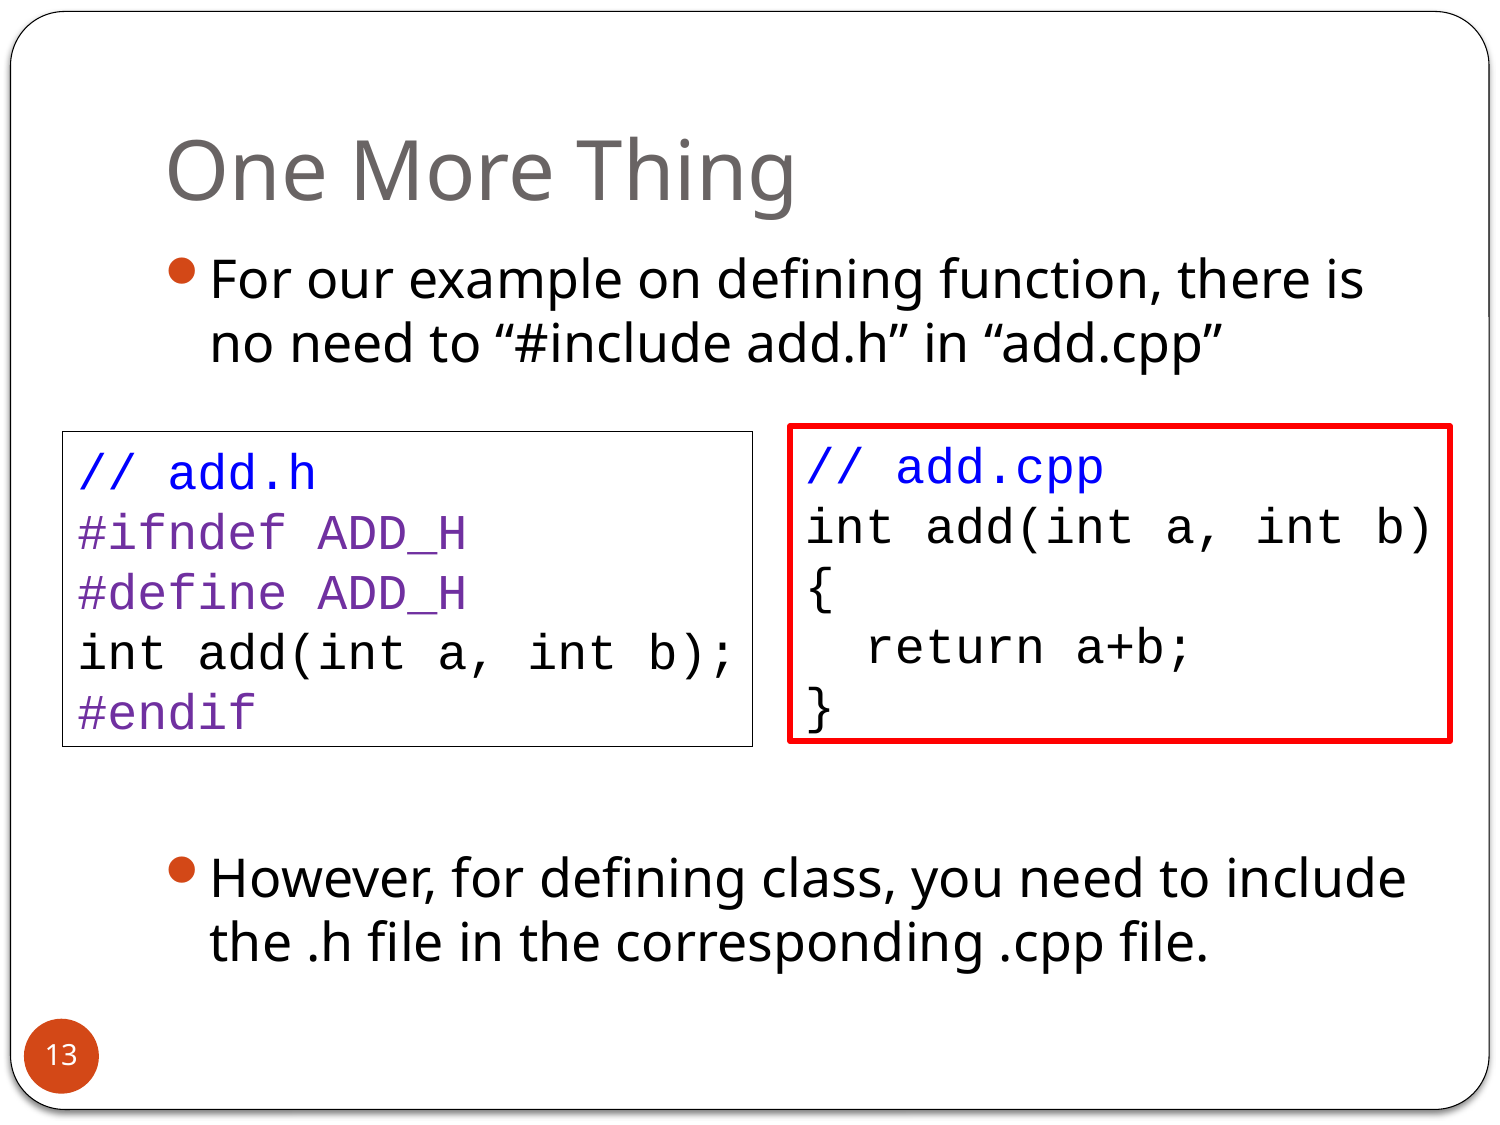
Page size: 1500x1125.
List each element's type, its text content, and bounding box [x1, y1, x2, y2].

text_box // add.cpp int add(int a, int b) { return a+b; } [790, 426, 1450, 741]
title One More Thing [150, 45, 1425, 233]
slide_number 13 [23, 1018, 99, 1094]
text_box // add.h #ifndef ADD_H #define ADD_H int add(int a, int b); #endif [62, 431, 753, 747]
list For our example on defining function, there is no need to “#include add.h” in “add.cpp” However, for defining class, you need to include the .h file in the corresponding .cpp file. [150, 237, 1425, 1050]
